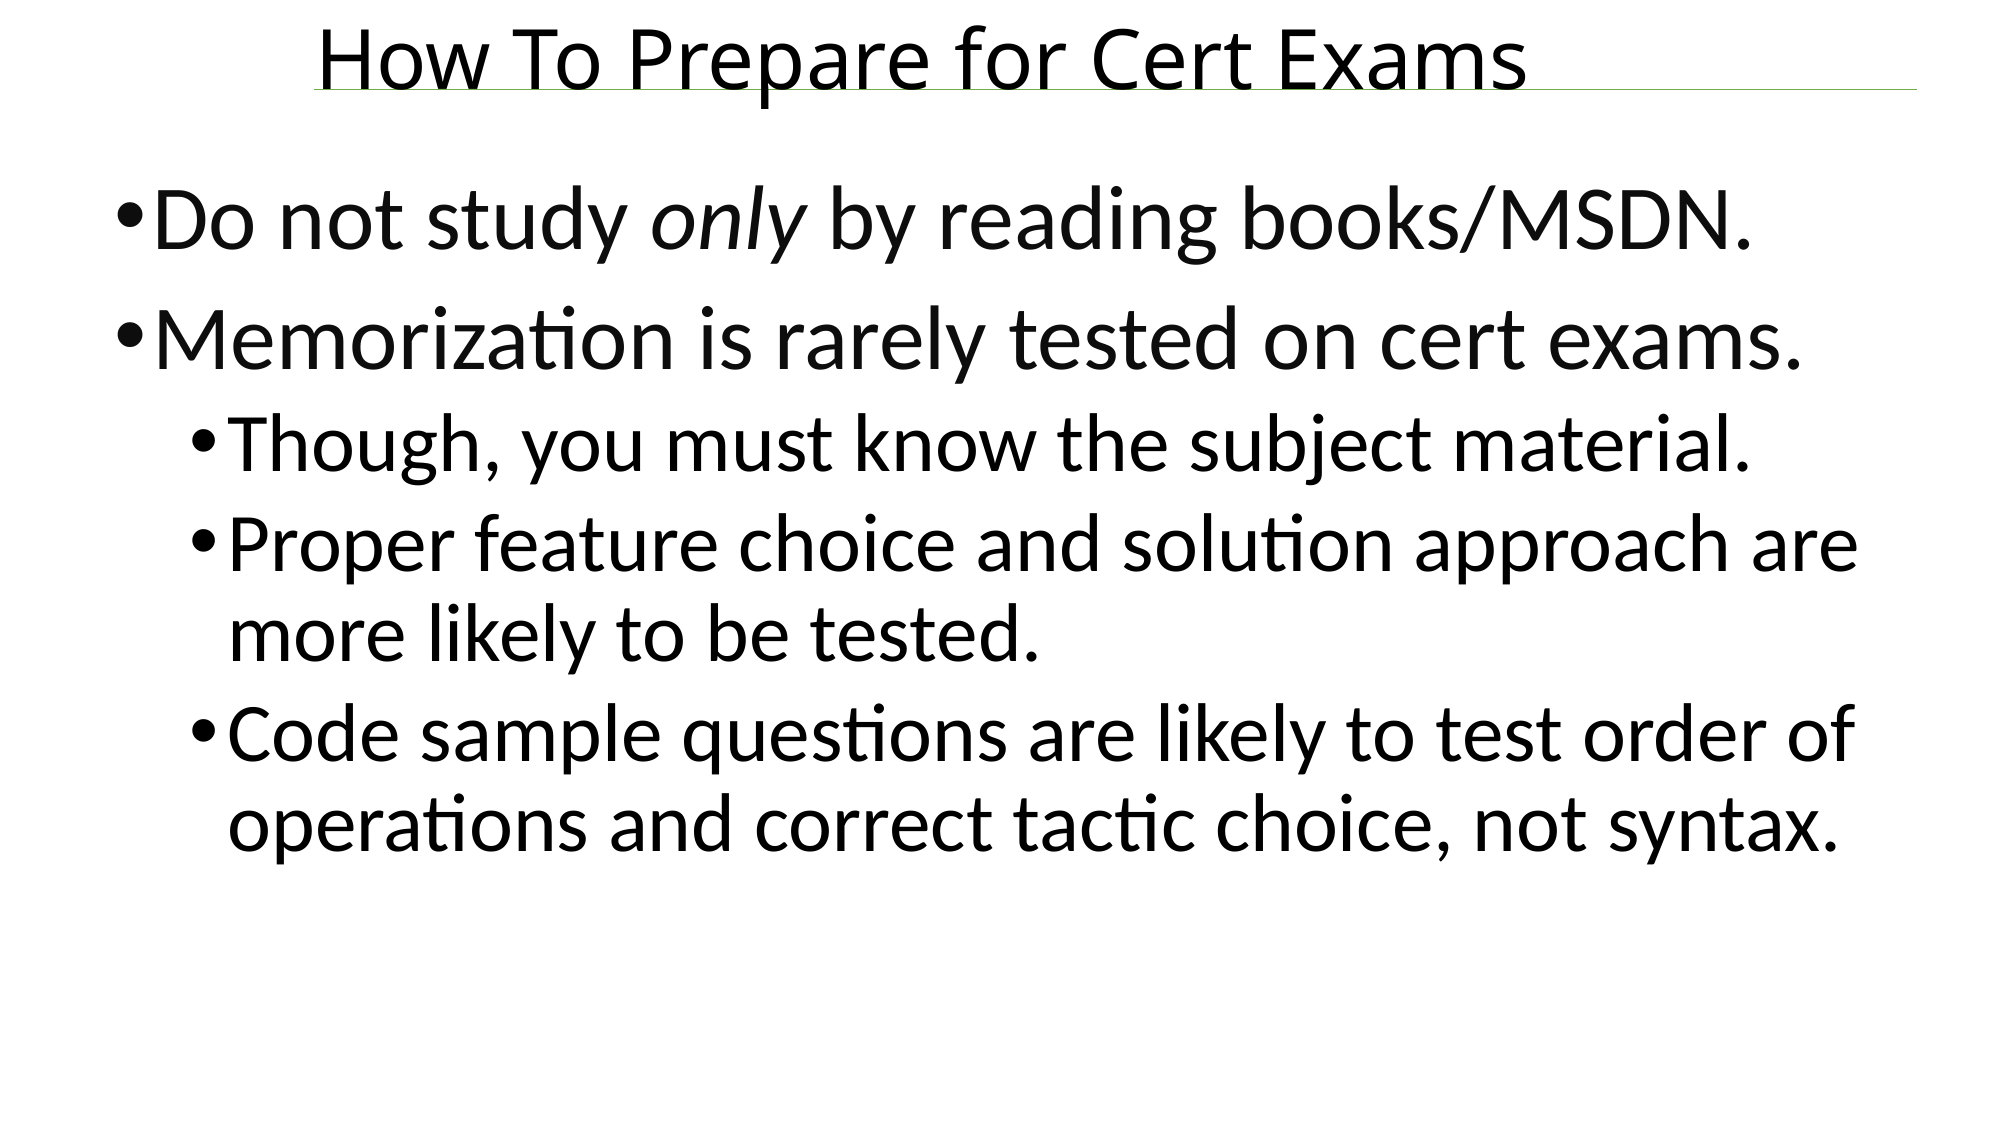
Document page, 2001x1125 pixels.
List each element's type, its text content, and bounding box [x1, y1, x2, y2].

title How To Prepare for Cert Exams [300, 0, 1917, 125]
list Do not study only by reading books/MSDN. Memorization is rarely tested on cert exams. Though, you must know the subject material. Proper feature choice and solution approach are more likely to be tested. Code sample questions are likely to test order of operations and correct tactic choice, not syntax. [99, 162, 1900, 1072]
